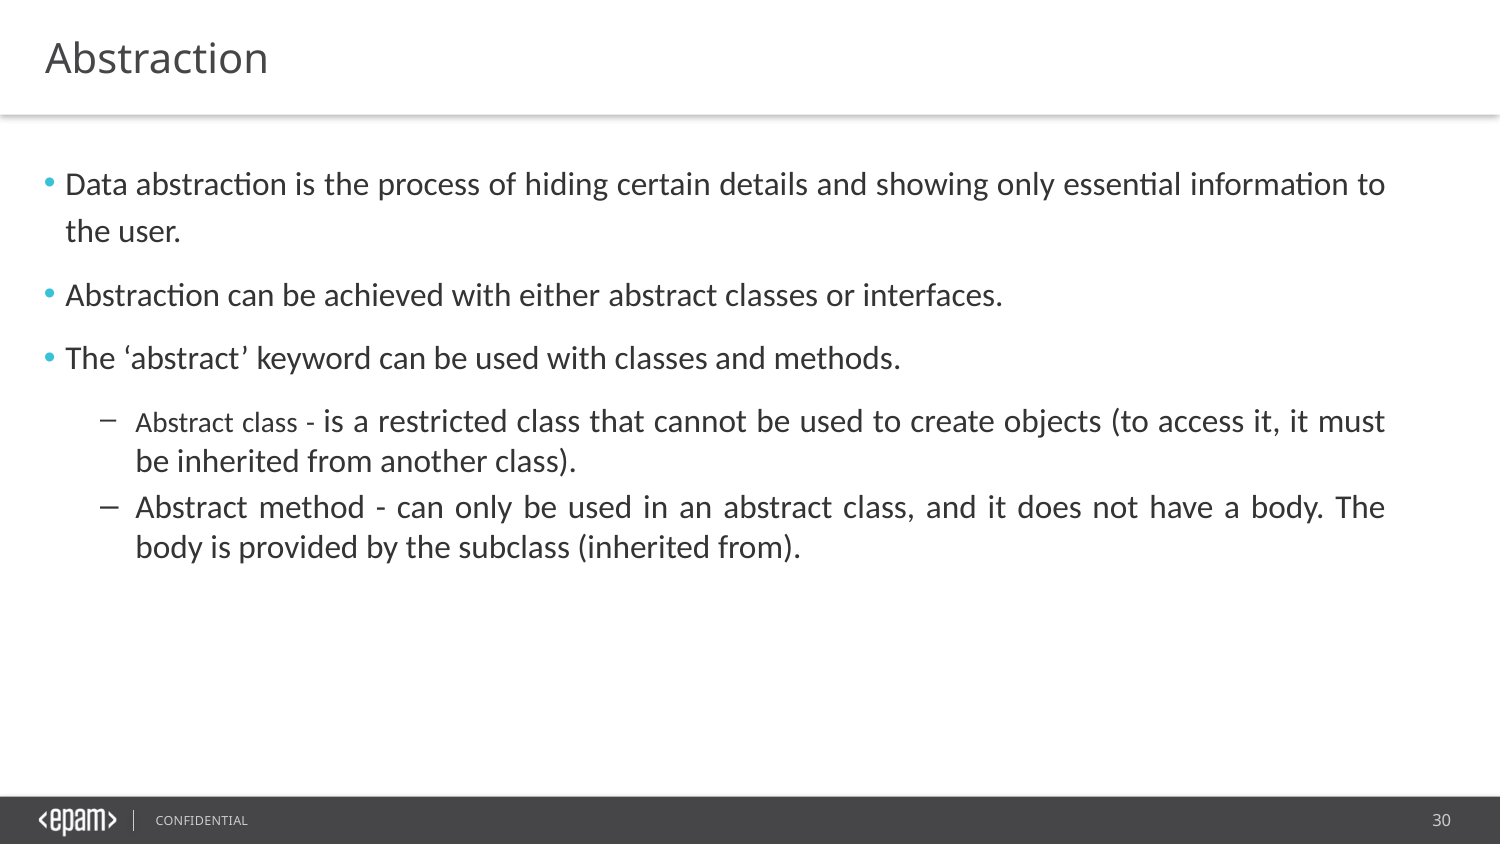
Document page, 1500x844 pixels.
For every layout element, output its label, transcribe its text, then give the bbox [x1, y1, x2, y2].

list Abstraction [0, 0, 1500, 115]
picture [38, 808, 117, 837]
list Data abstraction is the process of hiding certain details and showing only essential information to the user. Abstraction can be achieved with either abstract classes or interfaces. The ‘abstract’ keyword can be used with classes and methods. Abstract class - is a restricted class that cannot be used to create objects (to access it, it must be inherited from another class). Abstract method - can only be used in an abstract class, and it does not have a body. The body is provided by the subclass (inherited from). [32, 148, 1400, 665]
